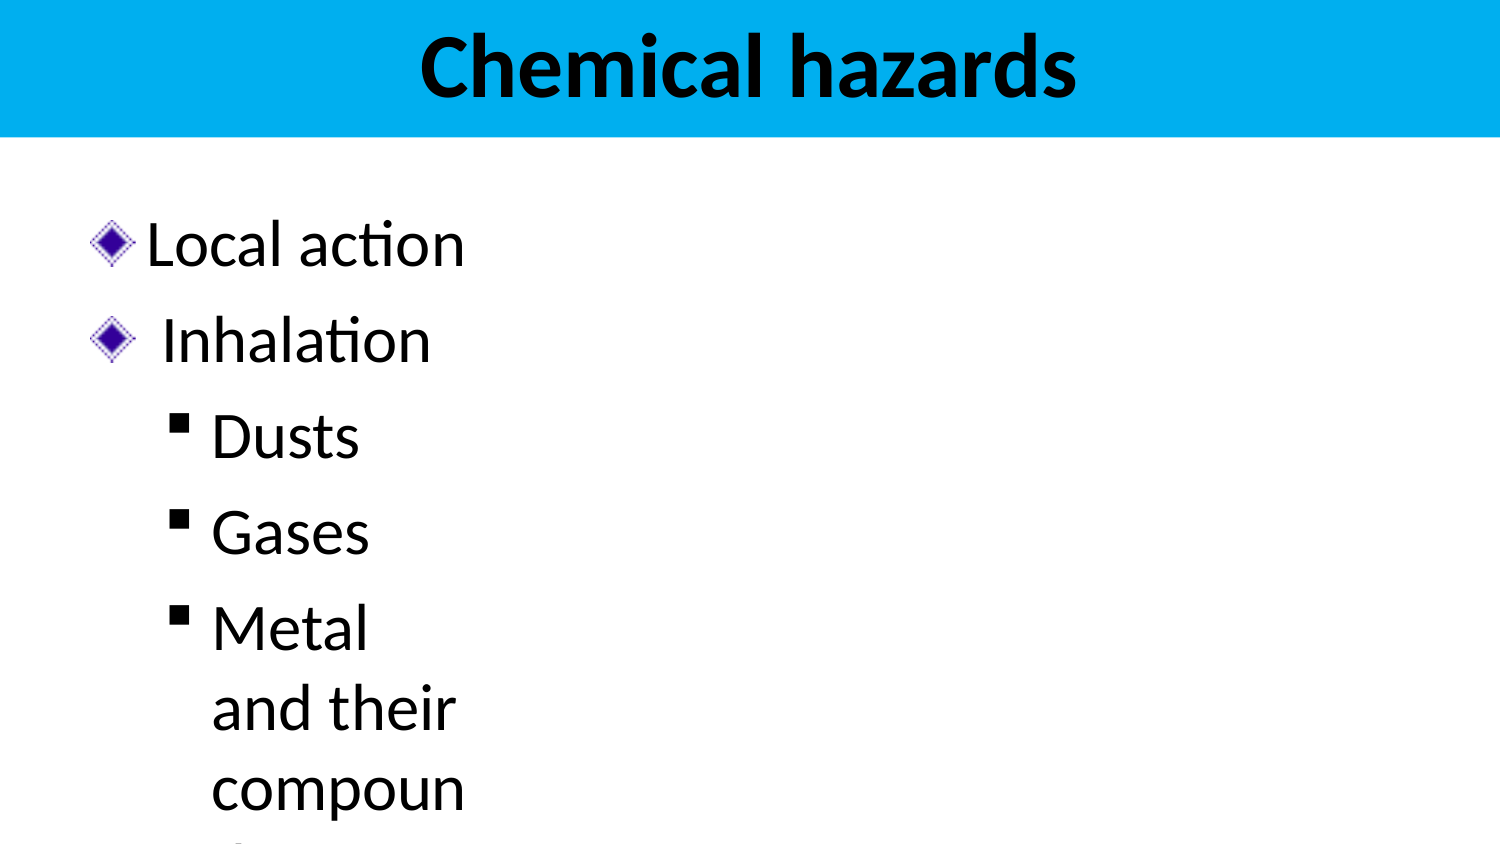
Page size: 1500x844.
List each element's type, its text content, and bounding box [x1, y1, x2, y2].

title Chemical hazards [418, 4, 1083, 148]
text_box [90, 220, 136, 268]
text_box [0, 0, 1500, 138]
text_box [90, 316, 136, 364]
text_box Local action Inhalation Dusts Gases Metal and their compounds [144, 182, 968, 844]
